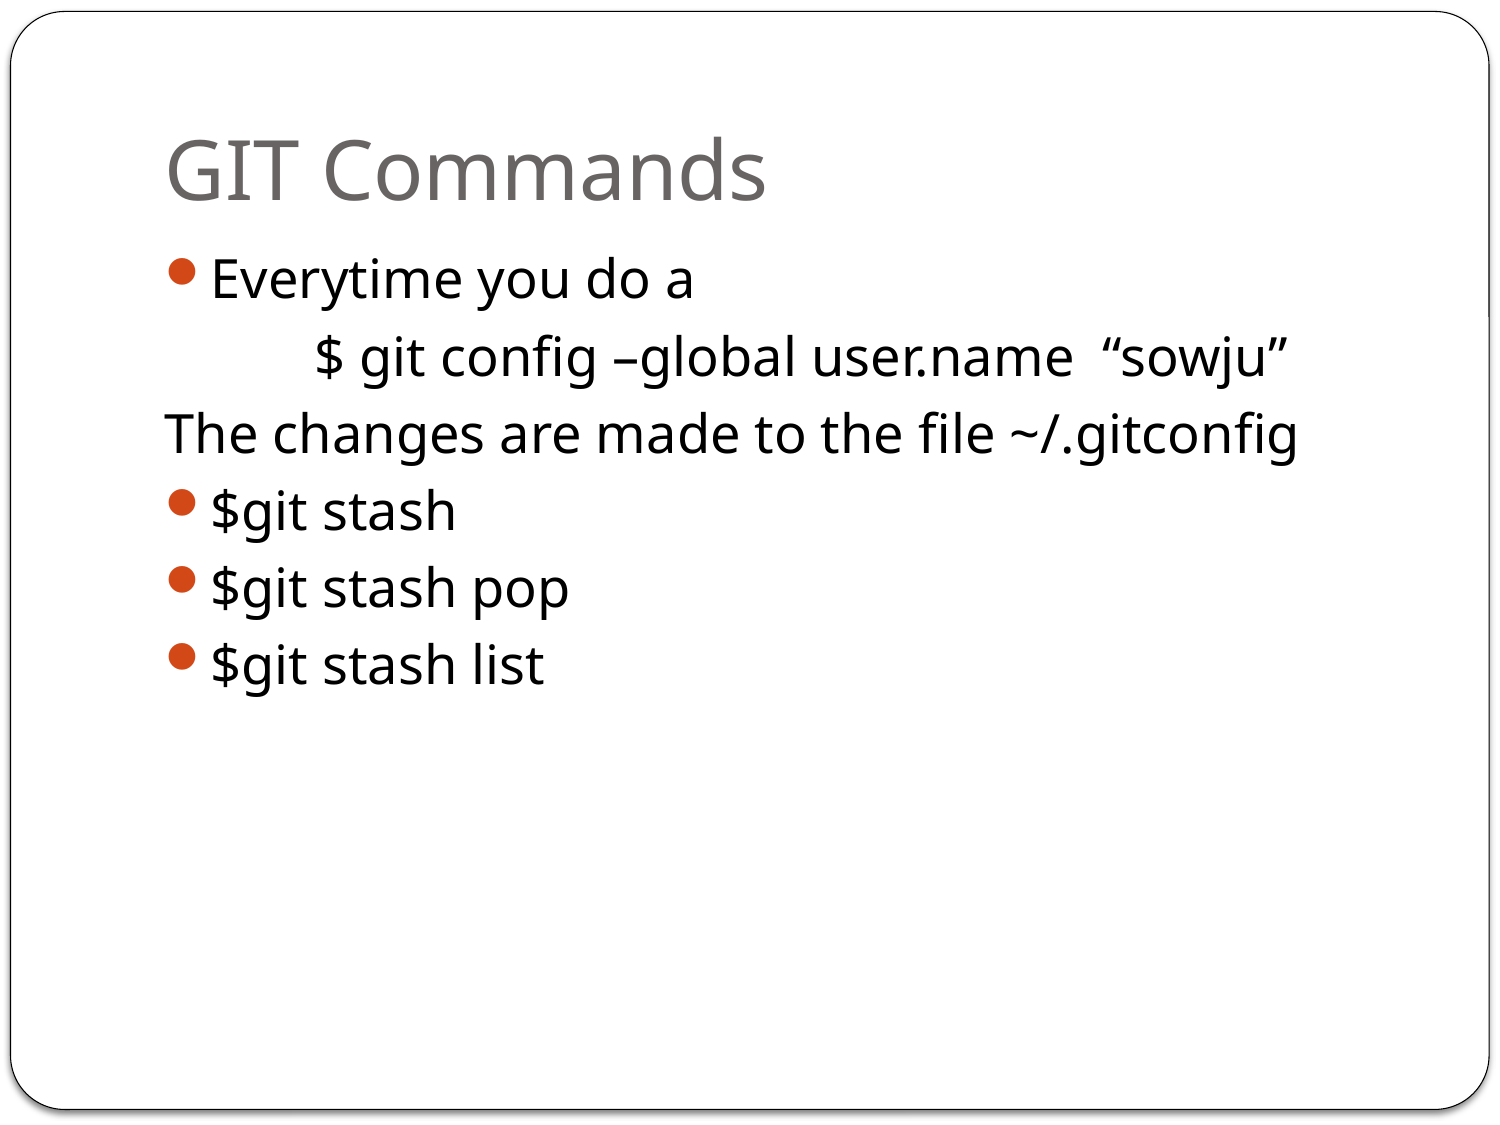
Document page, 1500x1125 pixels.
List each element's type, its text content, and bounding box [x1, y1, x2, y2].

title GIT Commands [150, 45, 1425, 233]
list Everytime you do a $ git config –global user.name “sowju” The changes are made to the file ~/.gitconfig $git stash $git stash pop $git stash list [150, 237, 1425, 988]
